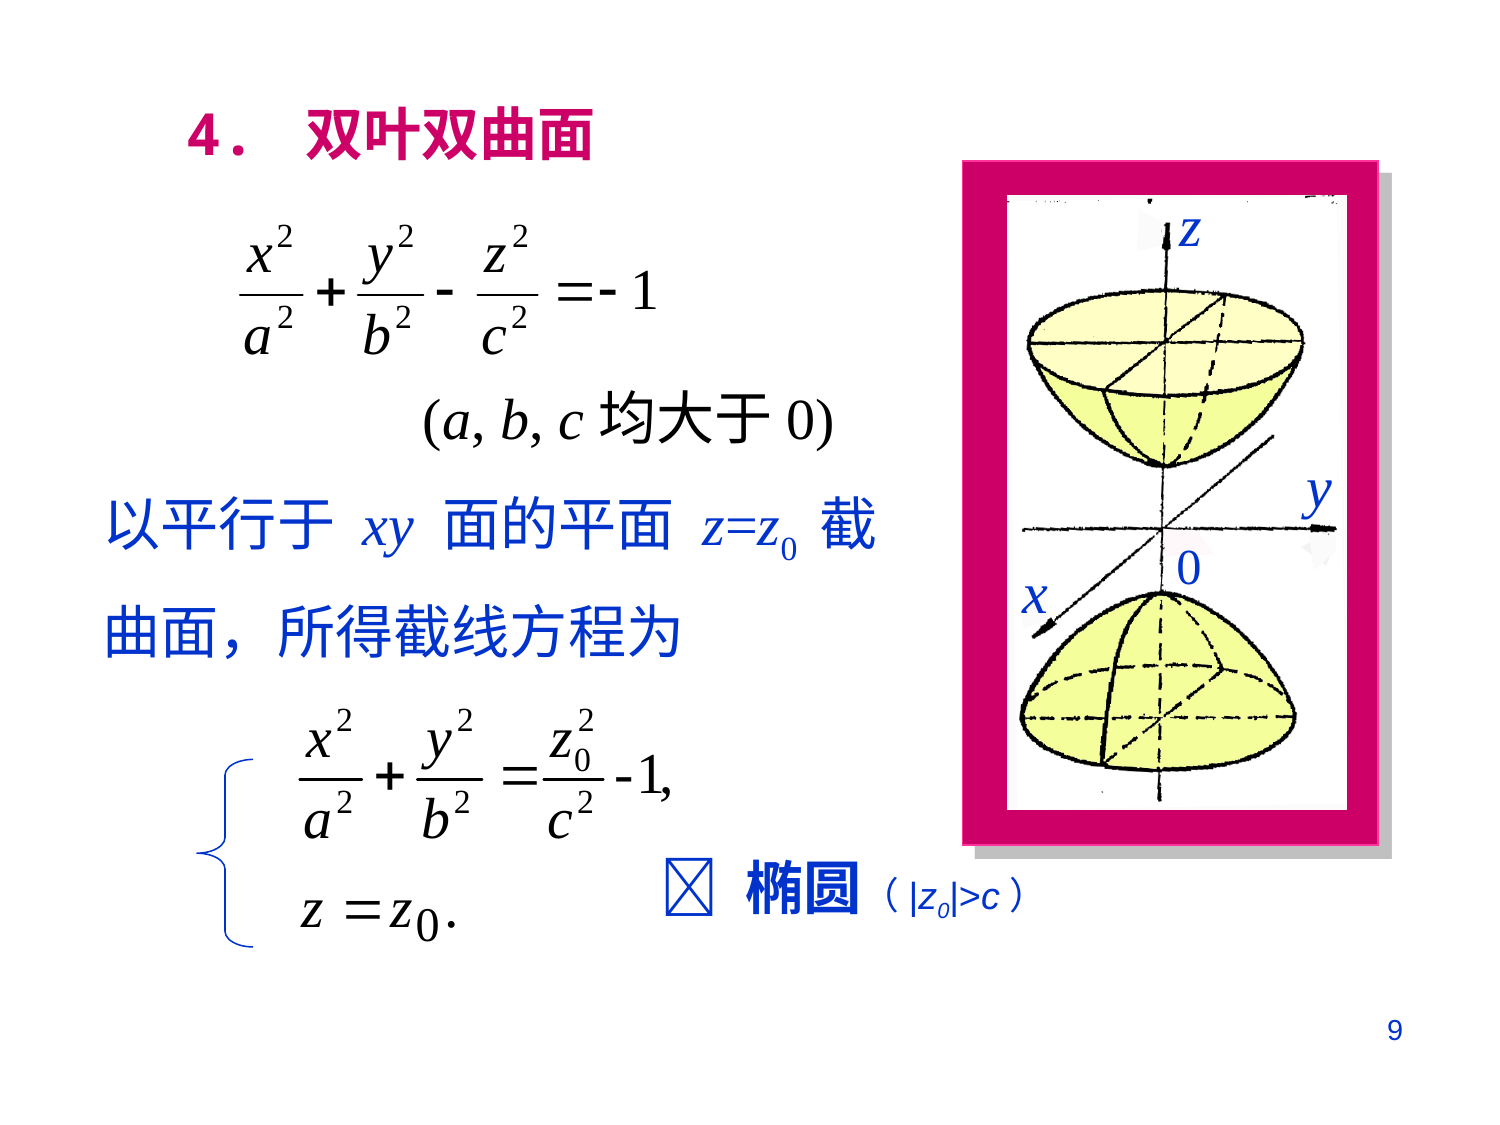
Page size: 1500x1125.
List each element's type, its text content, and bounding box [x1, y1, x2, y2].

text_box  椭圆（|z0|>c） [644, 843, 1167, 931]
text_box [196, 759, 254, 947]
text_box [289, 869, 468, 957]
text_box 以平行于 xy 面的平面 z=z0 截 曲面，所得截线方程为 [87, 479, 962, 673]
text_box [230, 208, 666, 367]
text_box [962, 160, 1379, 846]
slide_number 9 [1074, 987, 1451, 1066]
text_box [289, 692, 686, 852]
text_box (a, b, c均大于0) [407, 373, 920, 459]
text_box 4. 双叶双曲面 [171, 90, 700, 175]
